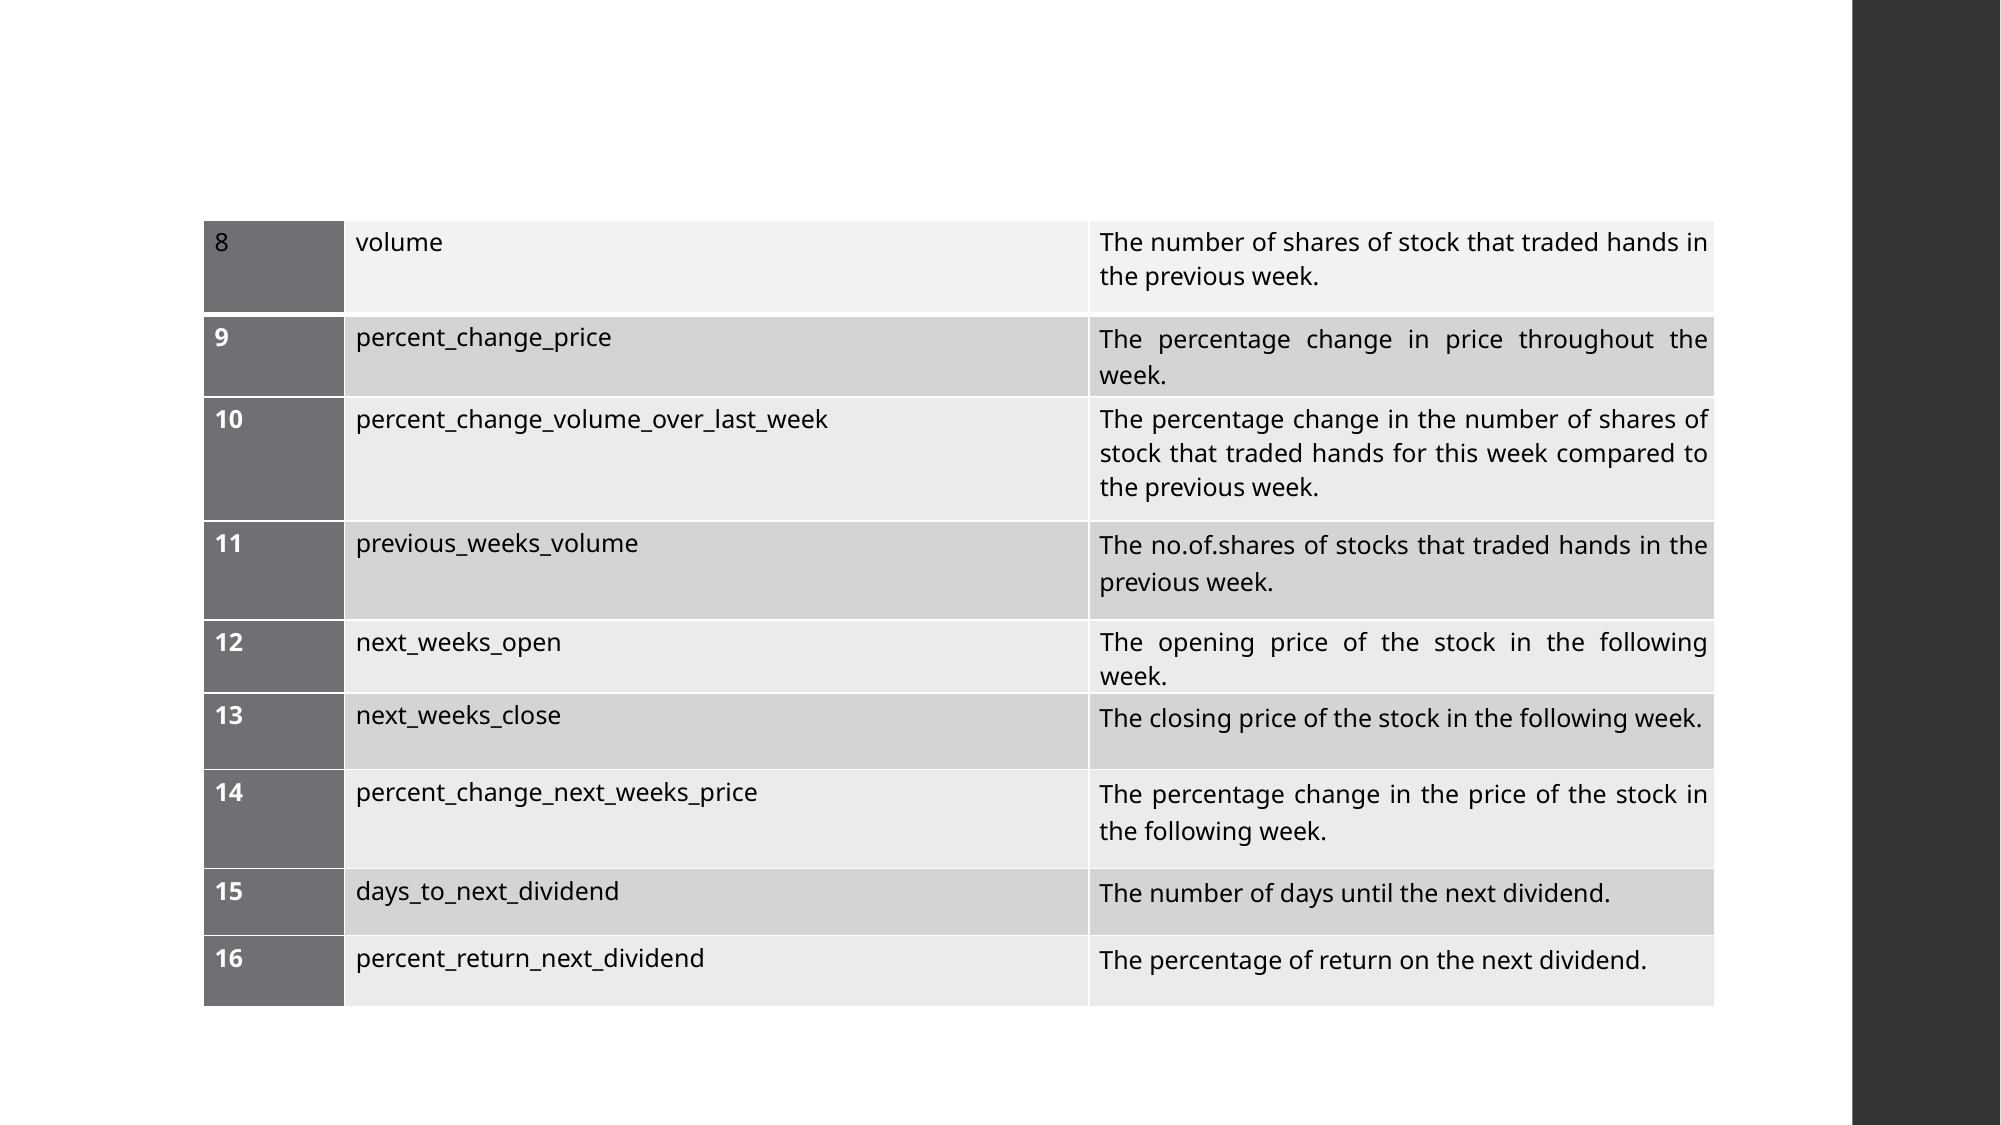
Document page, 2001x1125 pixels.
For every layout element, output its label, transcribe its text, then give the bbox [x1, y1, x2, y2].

table_header 8 [204, 221, 344, 312]
table_cell next_weeks_close [345, 694, 1088, 769]
table_header volume [345, 221, 1088, 312]
table_cell 16 [204, 936, 344, 1006]
table_cell percent_return_next_dividend [345, 936, 1088, 1006]
table_cell next_weeks_open [345, 621, 1088, 692]
table_cell The number of days until the next dividend. [1090, 869, 1714, 935]
table_cell percent_change_next_weeks_price [345, 770, 1088, 868]
table_cell The opening price of the stock in the following week. [1090, 621, 1714, 692]
table_cell The no.of.shares of stocks that traded hands in the previous week. [1090, 522, 1714, 619]
table_cell days_to_next_dividend [345, 869, 1088, 935]
table_cell The percentage of return on the next dividend. [1090, 936, 1714, 1006]
table_header The number of shares of stock that traded hands in the previous week. [1090, 221, 1714, 312]
table_cell 10 [204, 398, 344, 520]
table_cell 11 [204, 522, 344, 619]
table_cell previous_weeks_volume [345, 522, 1088, 619]
table_cell The percentage change in the price of the stock in the following week. [1090, 770, 1714, 868]
table_cell The closing price of the stock in the following week. [1090, 694, 1714, 769]
table_cell The percentage change in price throughout the week. [1090, 317, 1714, 396]
table_cell 14 [204, 770, 344, 868]
table_cell 15 [204, 869, 344, 935]
table_cell The percentage change in the number of shares of stock that traded hands for this week compared to the previous week. [1090, 398, 1714, 520]
table_cell 13 [204, 694, 344, 769]
table_cell percent_change_volume_over_last_week [345, 398, 1088, 520]
table_cell 12 [204, 621, 344, 692]
table_cell 9 [204, 317, 344, 396]
table_cell percent_change_price [345, 317, 1088, 396]
